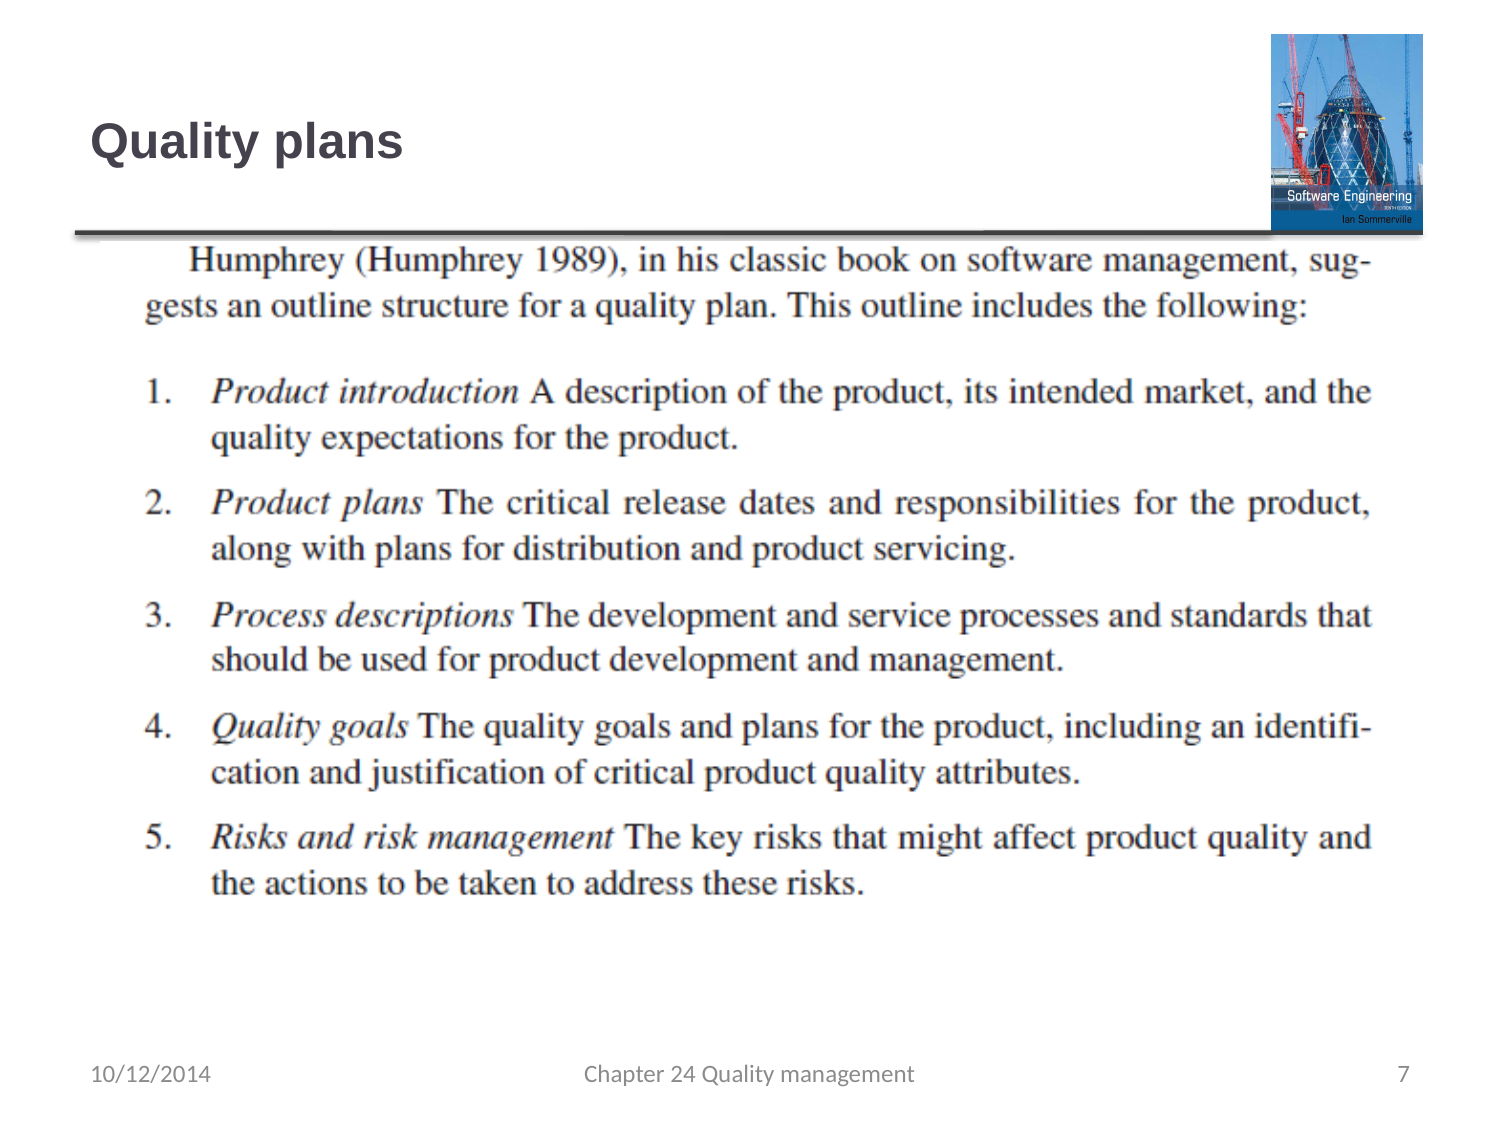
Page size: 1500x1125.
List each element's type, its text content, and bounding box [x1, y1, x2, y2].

footer Chapter 24 Quality management [512, 1042, 988, 1103]
slide_number 7 [1074, 1042, 1425, 1103]
picture [1271, 34, 1423, 230]
title Quality plans [74, 44, 1272, 233]
picture [100, 240, 1461, 941]
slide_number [75, 1042, 425, 1103]
